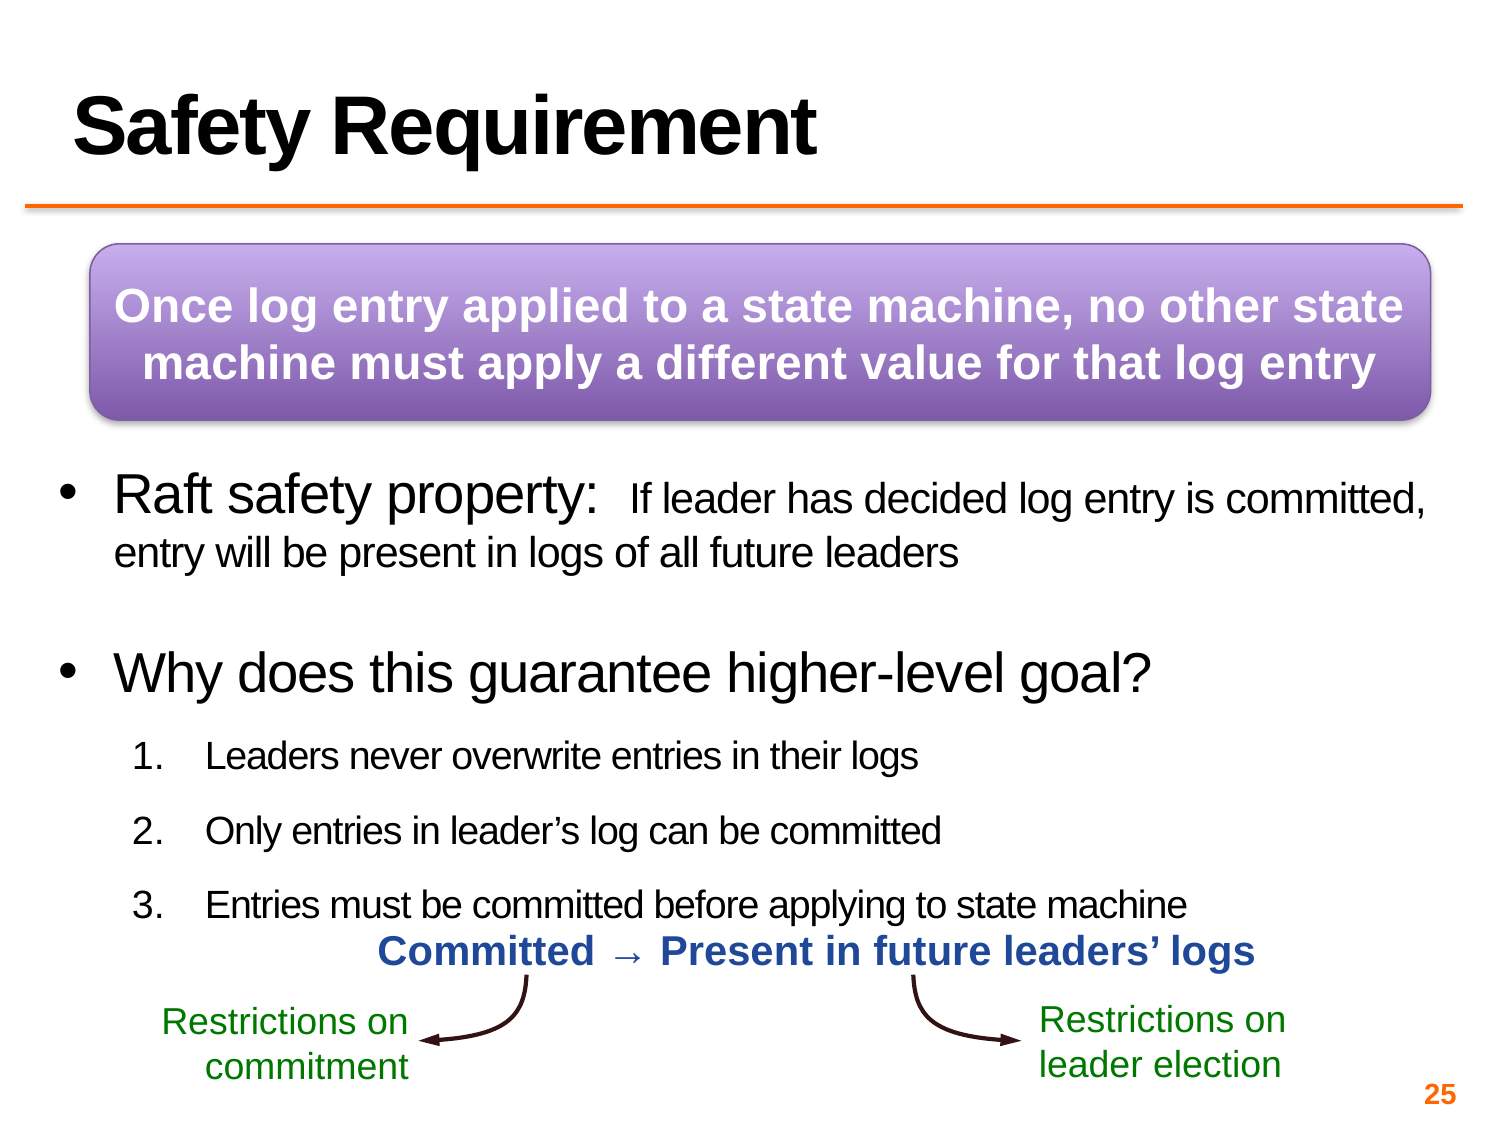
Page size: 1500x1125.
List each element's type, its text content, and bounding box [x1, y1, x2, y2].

slide_number 25 [1112, 1074, 1463, 1110]
list Raft safety property: If leader has decided log entry is committed, entry will be present in logs of all future leaders Why does this guarantee higher-level goal? Leaders never overwrite entries in their logs Only entries in leader’s log can be committed Entries must be committed before applying to state machine [52, 450, 1463, 935]
text_box [418, 974, 529, 1047]
text_box Restrictions on leader election [1024, 987, 1302, 1093]
title Safety Requirement [57, 2, 1463, 178]
text_box Committed → Present in future leaders’ logs [362, 916, 1272, 981]
text_box Restrictions on commitment [146, 989, 424, 1095]
text_box Once log entry applied to a state machine, no other state machine must apply a different value for that log entry [89, 243, 1432, 421]
text_box [911, 974, 1022, 1047]
